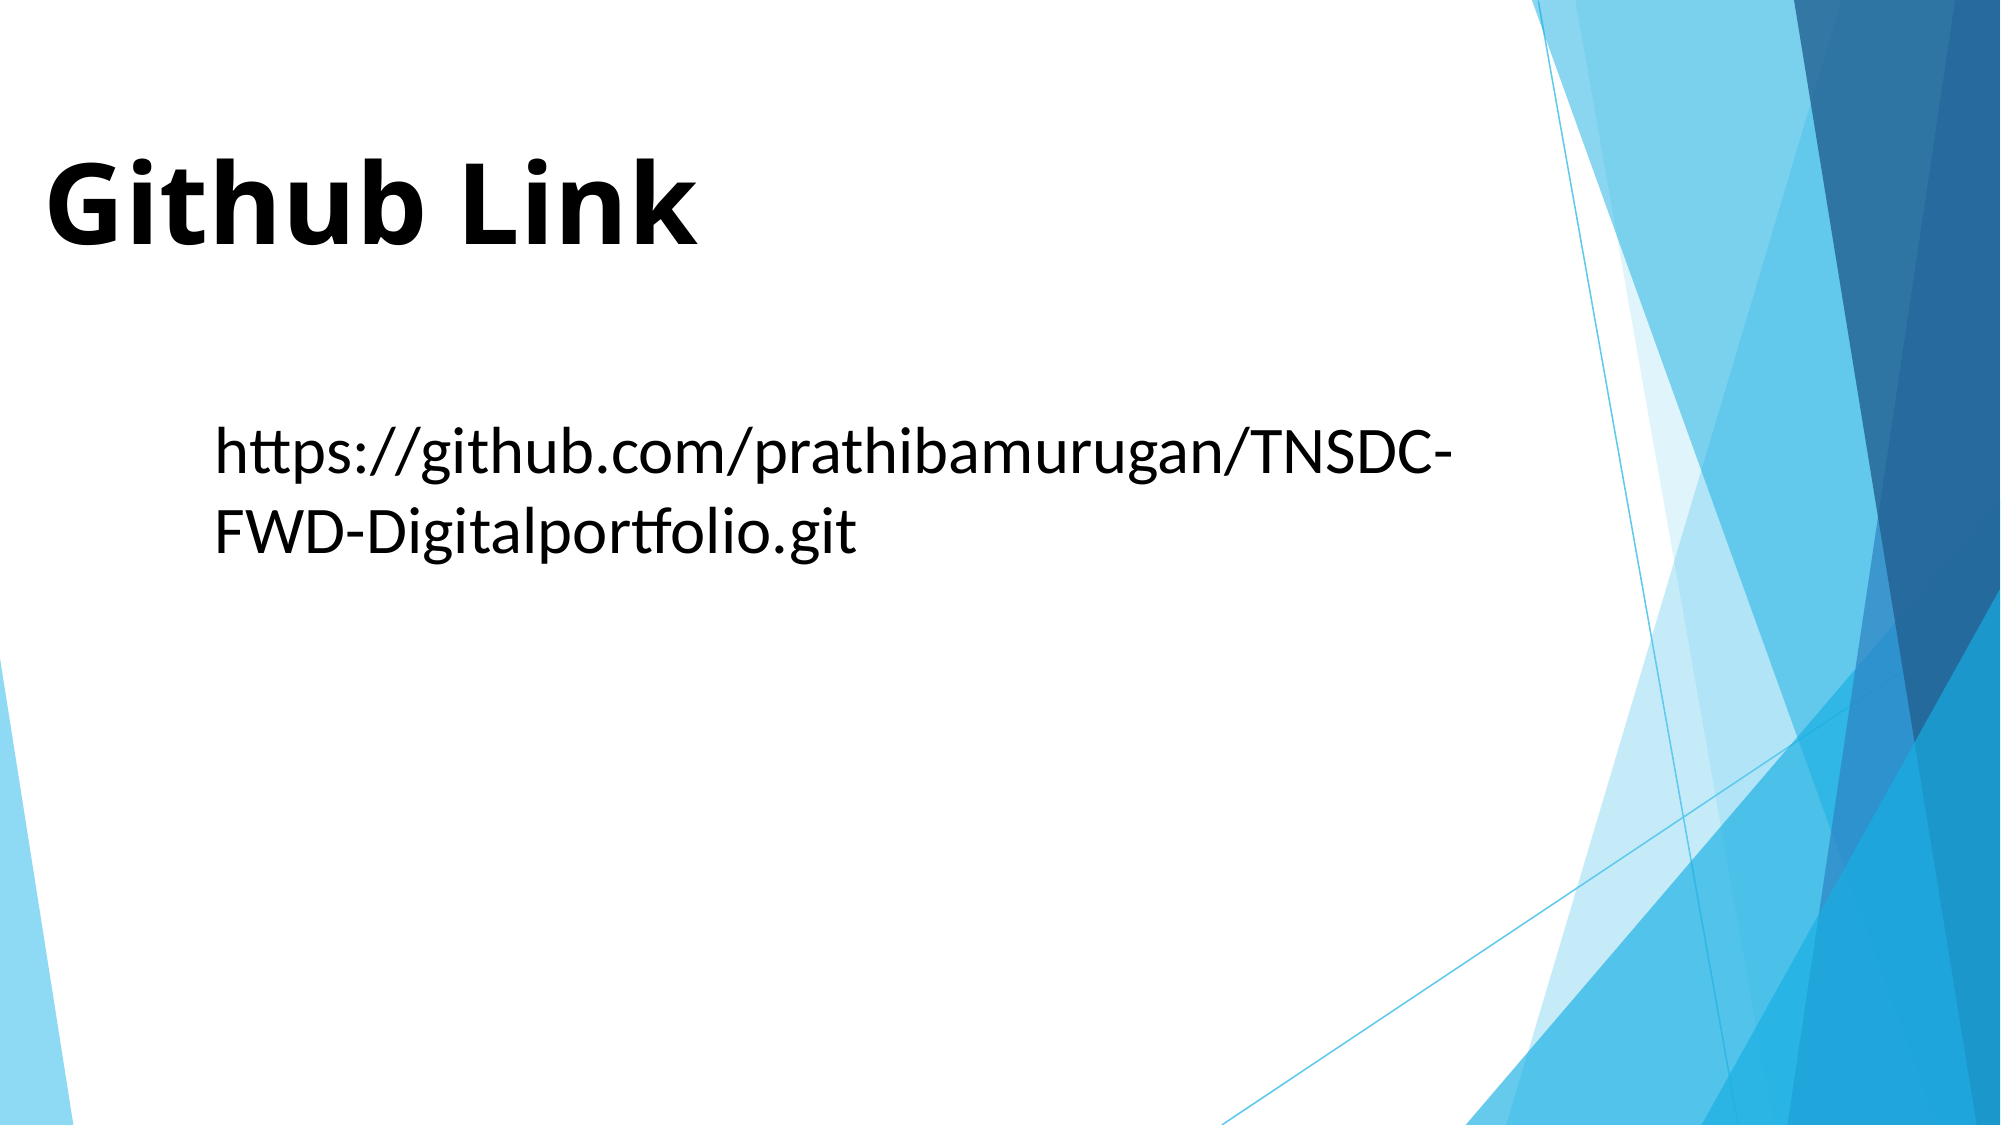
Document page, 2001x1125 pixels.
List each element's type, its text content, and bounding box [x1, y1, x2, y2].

text_box Github Link [29, 124, 714, 275]
text_box https://github.com/prathibamurugan/TNSDC-FWD-Digitalportfolio.git [200, 399, 1600, 575]
